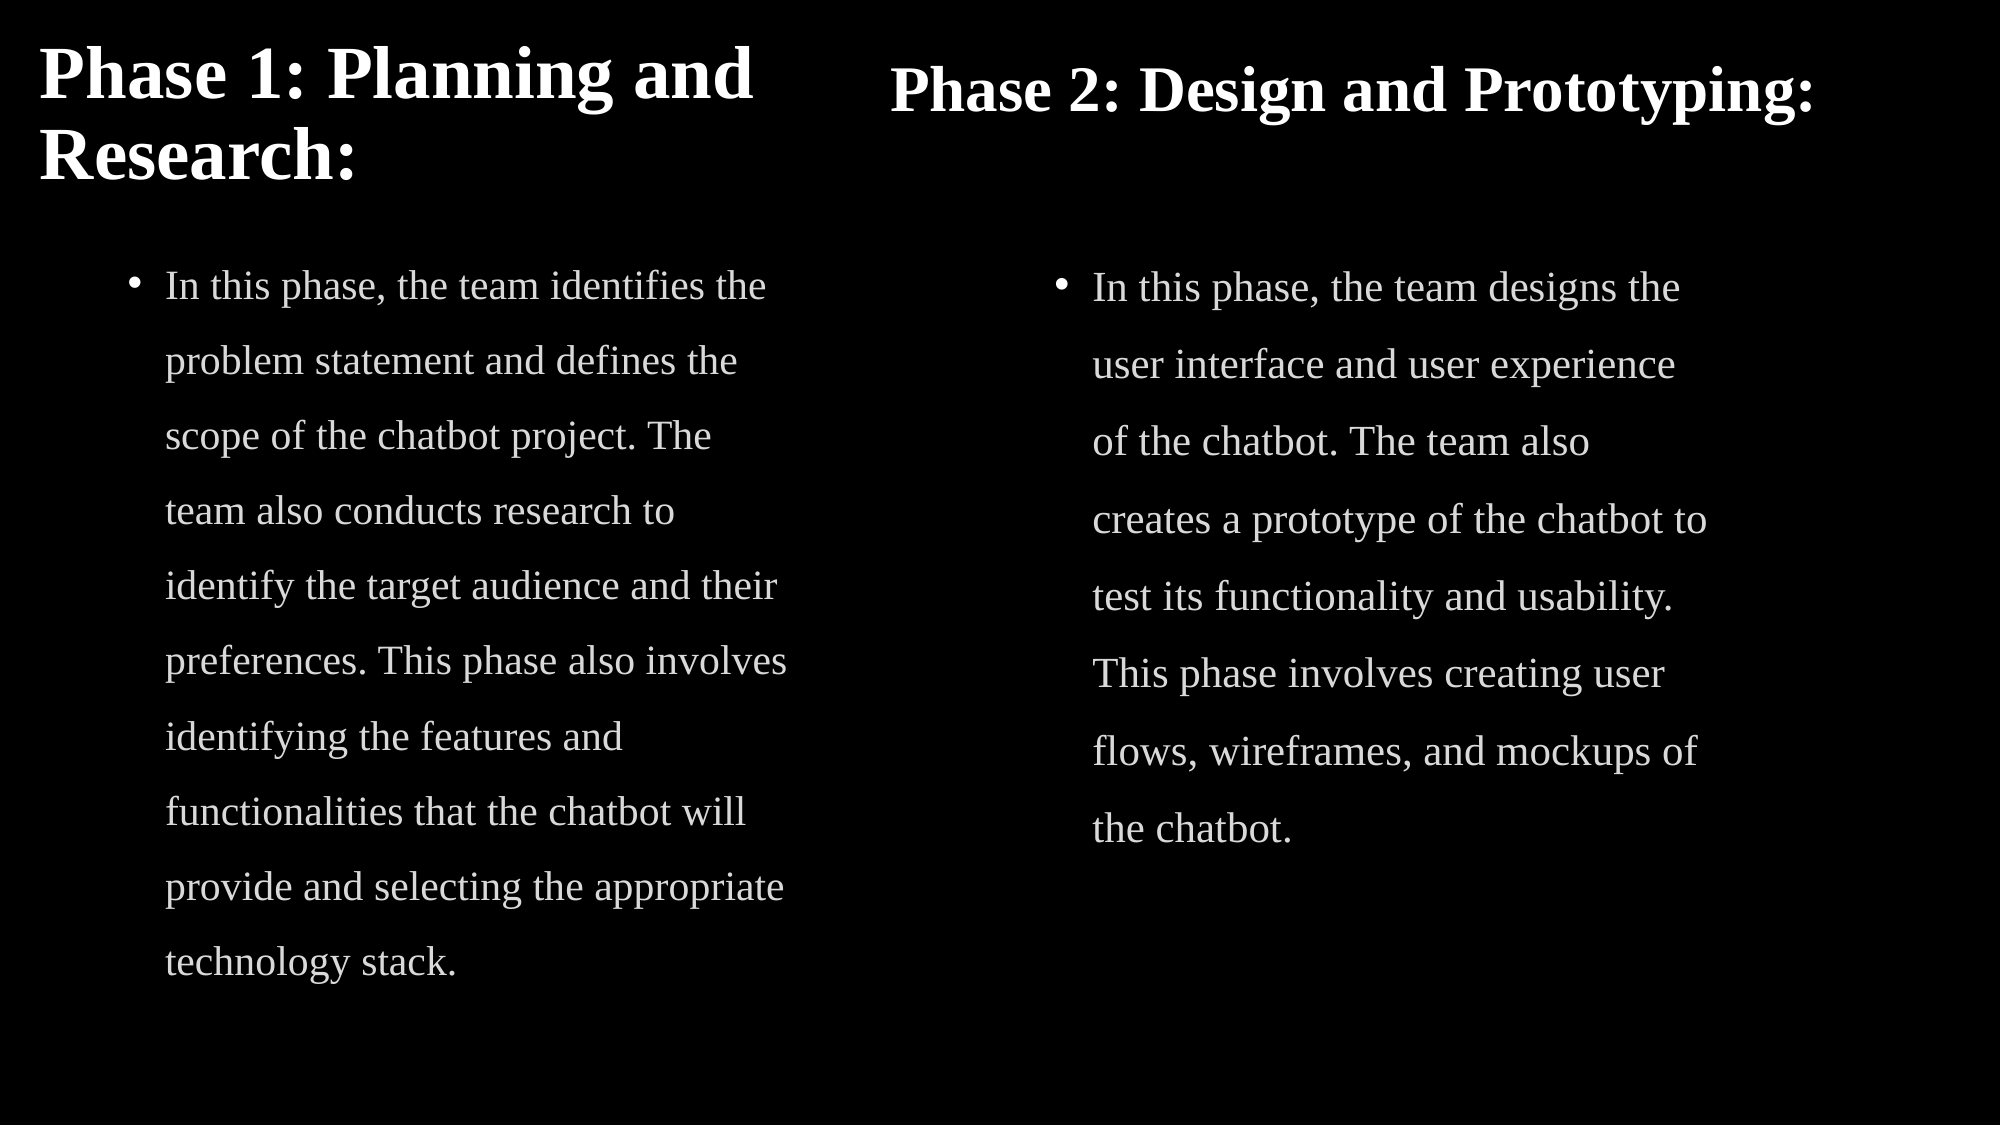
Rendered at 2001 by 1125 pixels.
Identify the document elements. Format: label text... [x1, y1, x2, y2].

text_box In this phase, the team designs the user interface and user experience of the chatbot. The team also creates a prototype of the chatbot to test its functionality and usability. This phase involves creating user flows, wireframes, and mockups of the chatbot. [1039, 224, 1724, 866]
title Phase 1: Planning and Research: [24, 24, 1013, 205]
text_box Phase 2: Design and Prototyping: [875, 27, 1888, 155]
list In this phase, the team identifies the problem statement and defines the scope of the chatbot project. The team also conducts research to identify the target audience and their preferences. This phase also involves identifying the features and functionalities that the chatbot will provide and selecting the appropriate technology stack. [112, 224, 813, 997]
